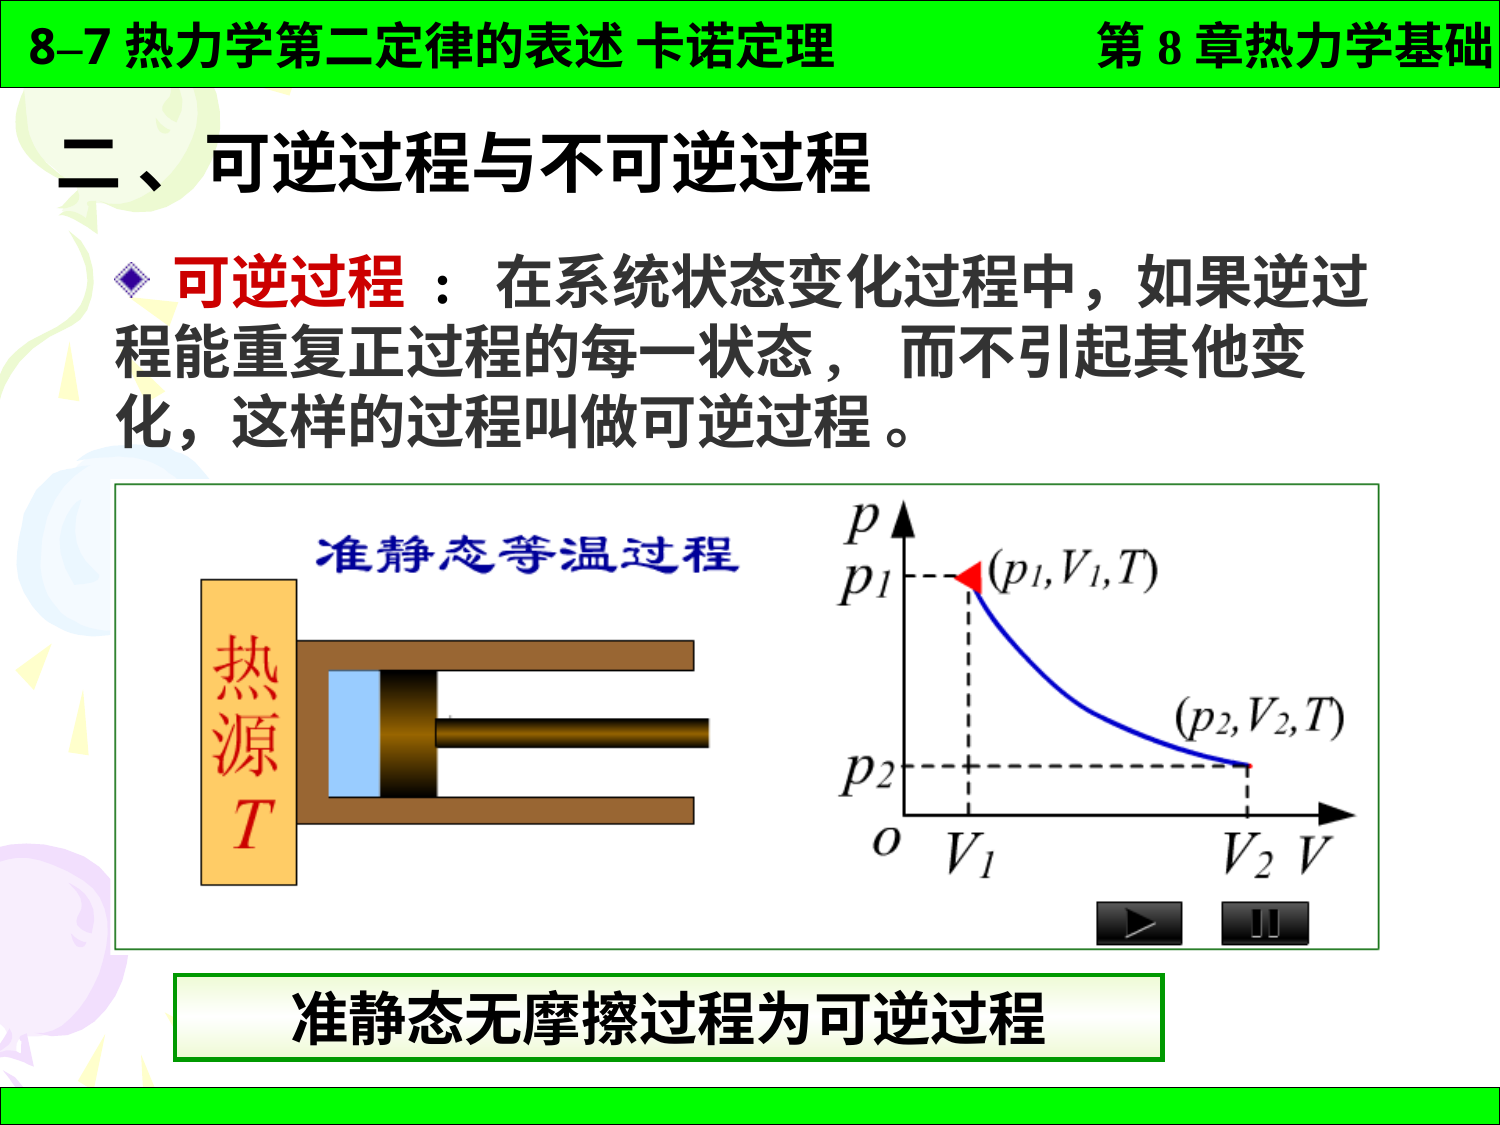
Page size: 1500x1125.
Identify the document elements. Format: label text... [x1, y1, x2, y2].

text_box 准静态无摩擦过程为可逆过程 [174, 975, 1163, 1060]
picture [114, 262, 150, 298]
text_box 二 、可逆过程与不可逆过程 [41, 113, 942, 209]
text_box 可逆过程 : 在系统状态变化过程中，如果逆过程能重复正过程的每一状态, 而不引起其他变化，这样的过程叫做可逆过程 。 [99, 237, 1413, 463]
